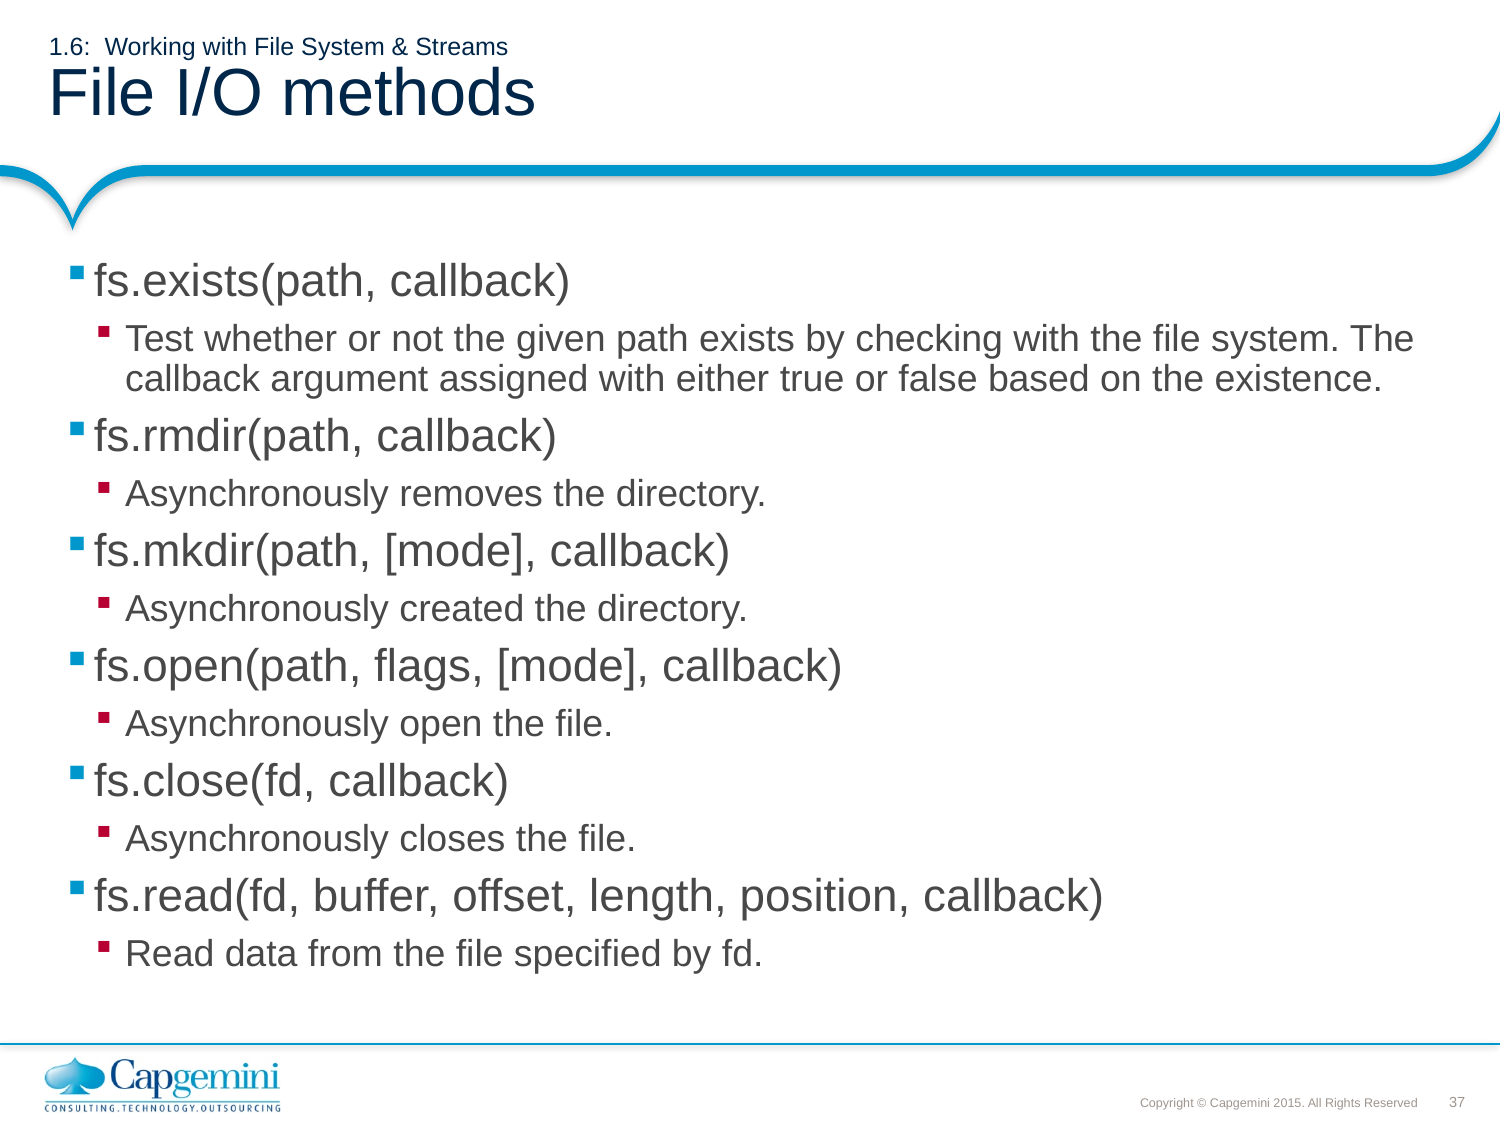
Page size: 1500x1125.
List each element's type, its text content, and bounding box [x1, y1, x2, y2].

picture [44, 1056, 281, 1113]
list fs.exists(path, callback) Test whether or not the given path exists by checking with the file system. The callback argument assigned with either true or false based on the existence. fs.rmdir(path, callback) Asynchronously removes the directory. fs.mkdir(path, [mode], callback) Asynchronously created the directory. fs.open(path, flags, [mode], callback) Asynchronously open the file. fs.close(fd, callback) Asynchronously closes the file. fs.read(fd, buffer, offset, length, position, callback) Read data from the file specified by fd. [48, 245, 1500, 1007]
title 1.6: Working with File System & Streams File I/O methods [0, 0, 1500, 165]
